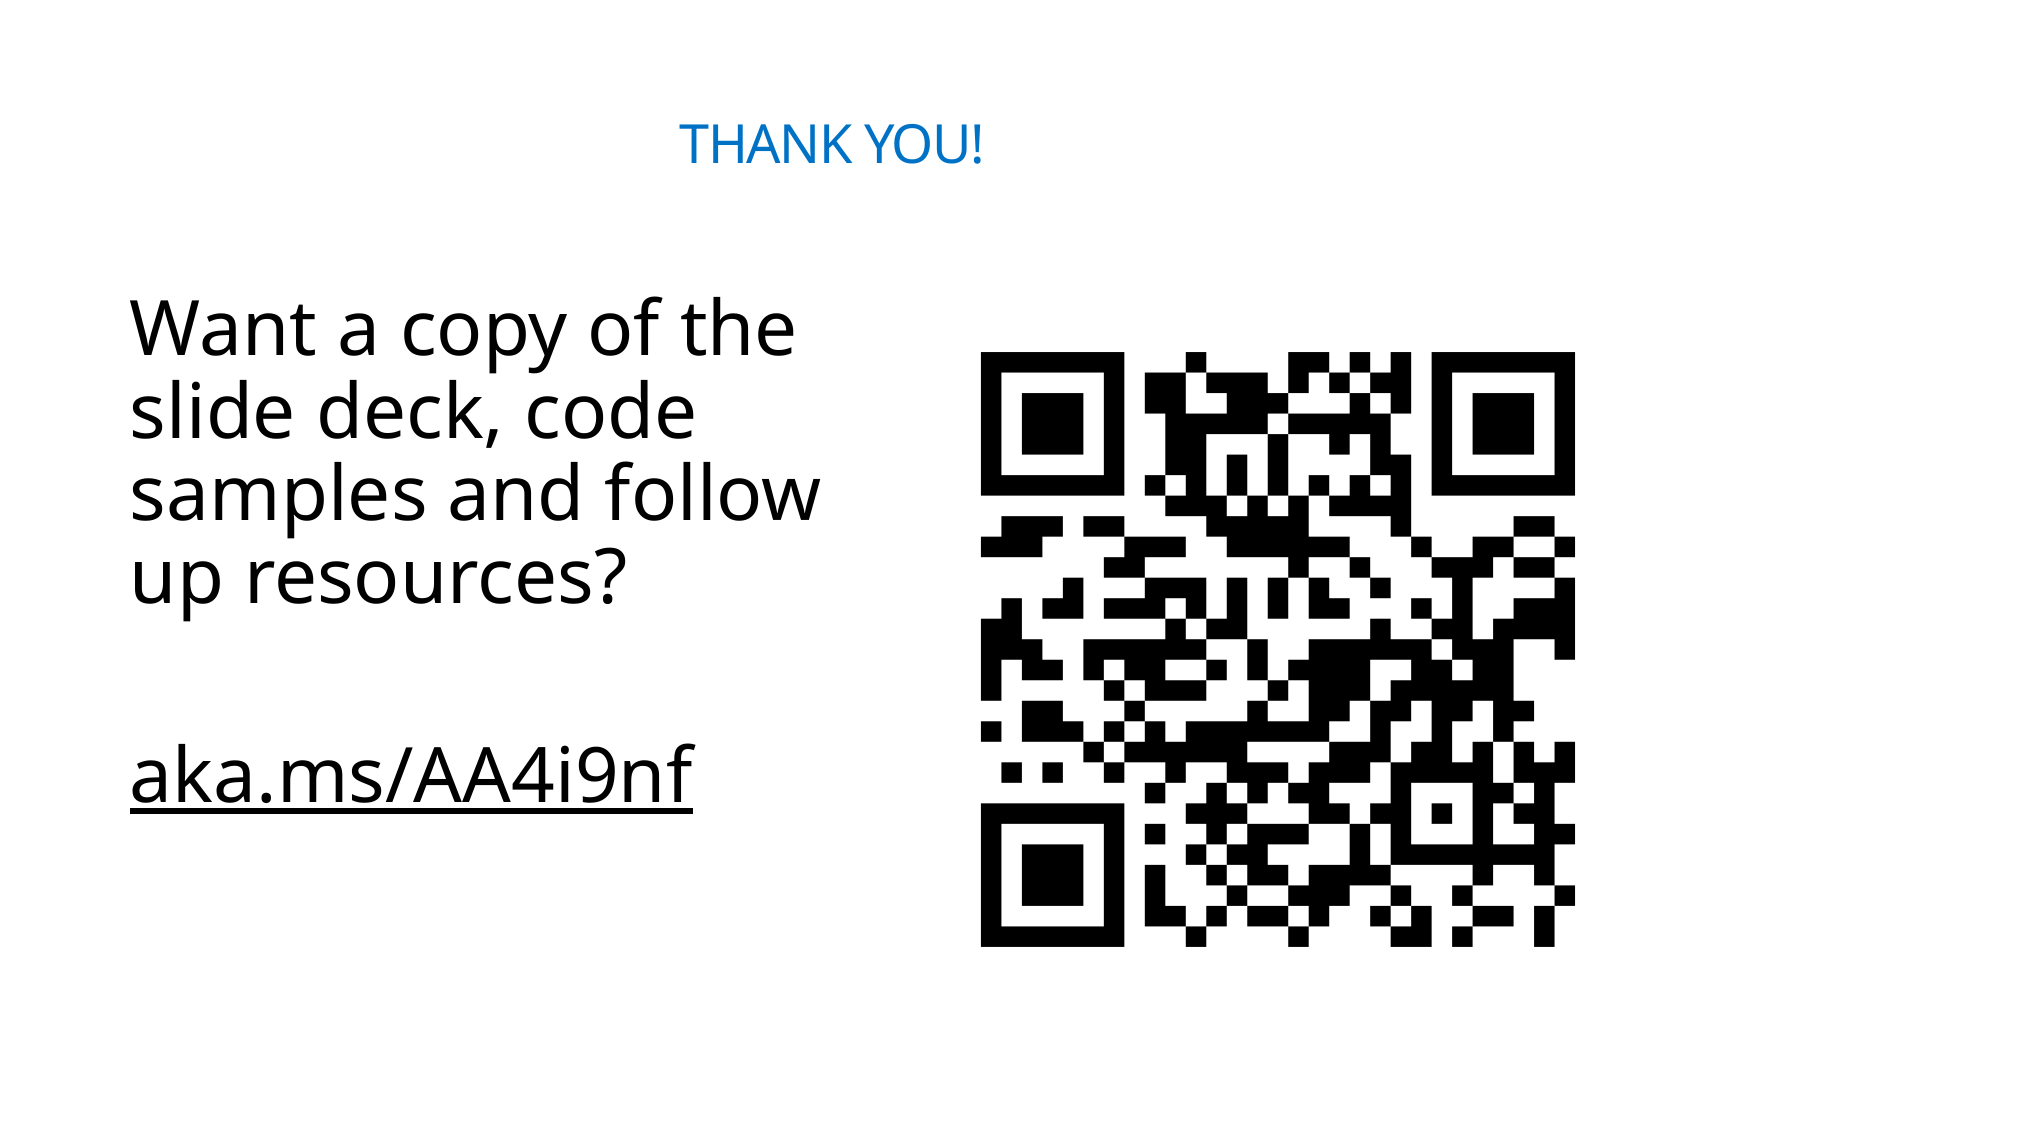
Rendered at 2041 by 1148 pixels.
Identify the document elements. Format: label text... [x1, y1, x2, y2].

picture [898, 270, 1657, 1029]
title THANK YOU! [113, 101, 1552, 256]
list Want a copy of the slide deck, code samples and follow up resources? aka.ms/AA4i9nf [114, 274, 871, 924]
